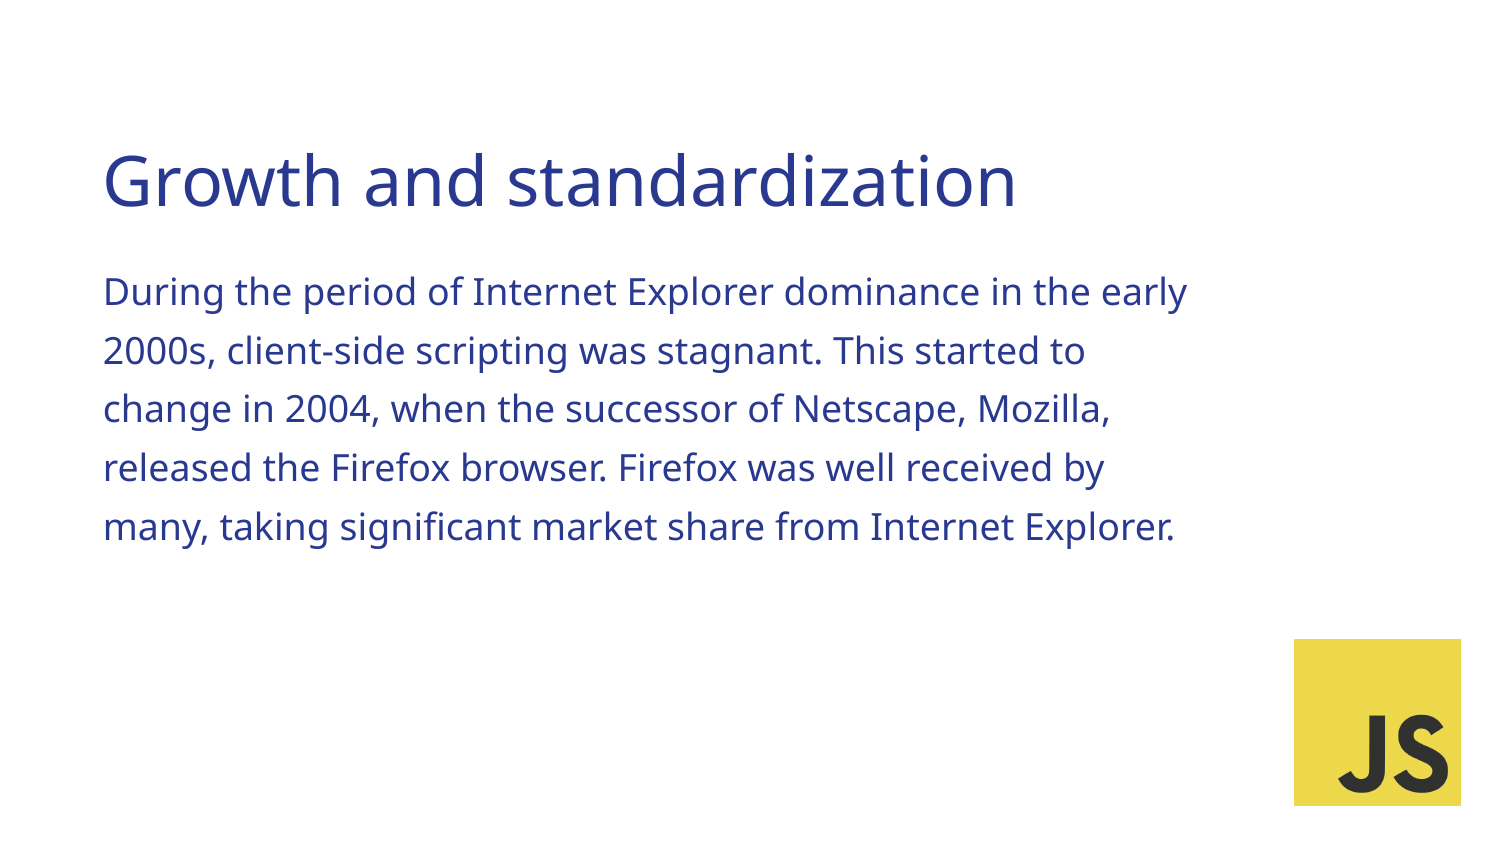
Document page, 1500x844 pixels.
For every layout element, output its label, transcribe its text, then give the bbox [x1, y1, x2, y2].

picture [1294, 639, 1461, 807]
title Growth and standardization [87, 116, 1220, 242]
title During the period of Internet Explorer dominance in the early 2000s, client-side scripting was stagnant. This started to change in 2004, when the successor of Netscape, Mozilla, released the Firefox browser. Firefox was well received by many, taking significant market share from Internet Explorer. [87, 242, 1220, 746]
